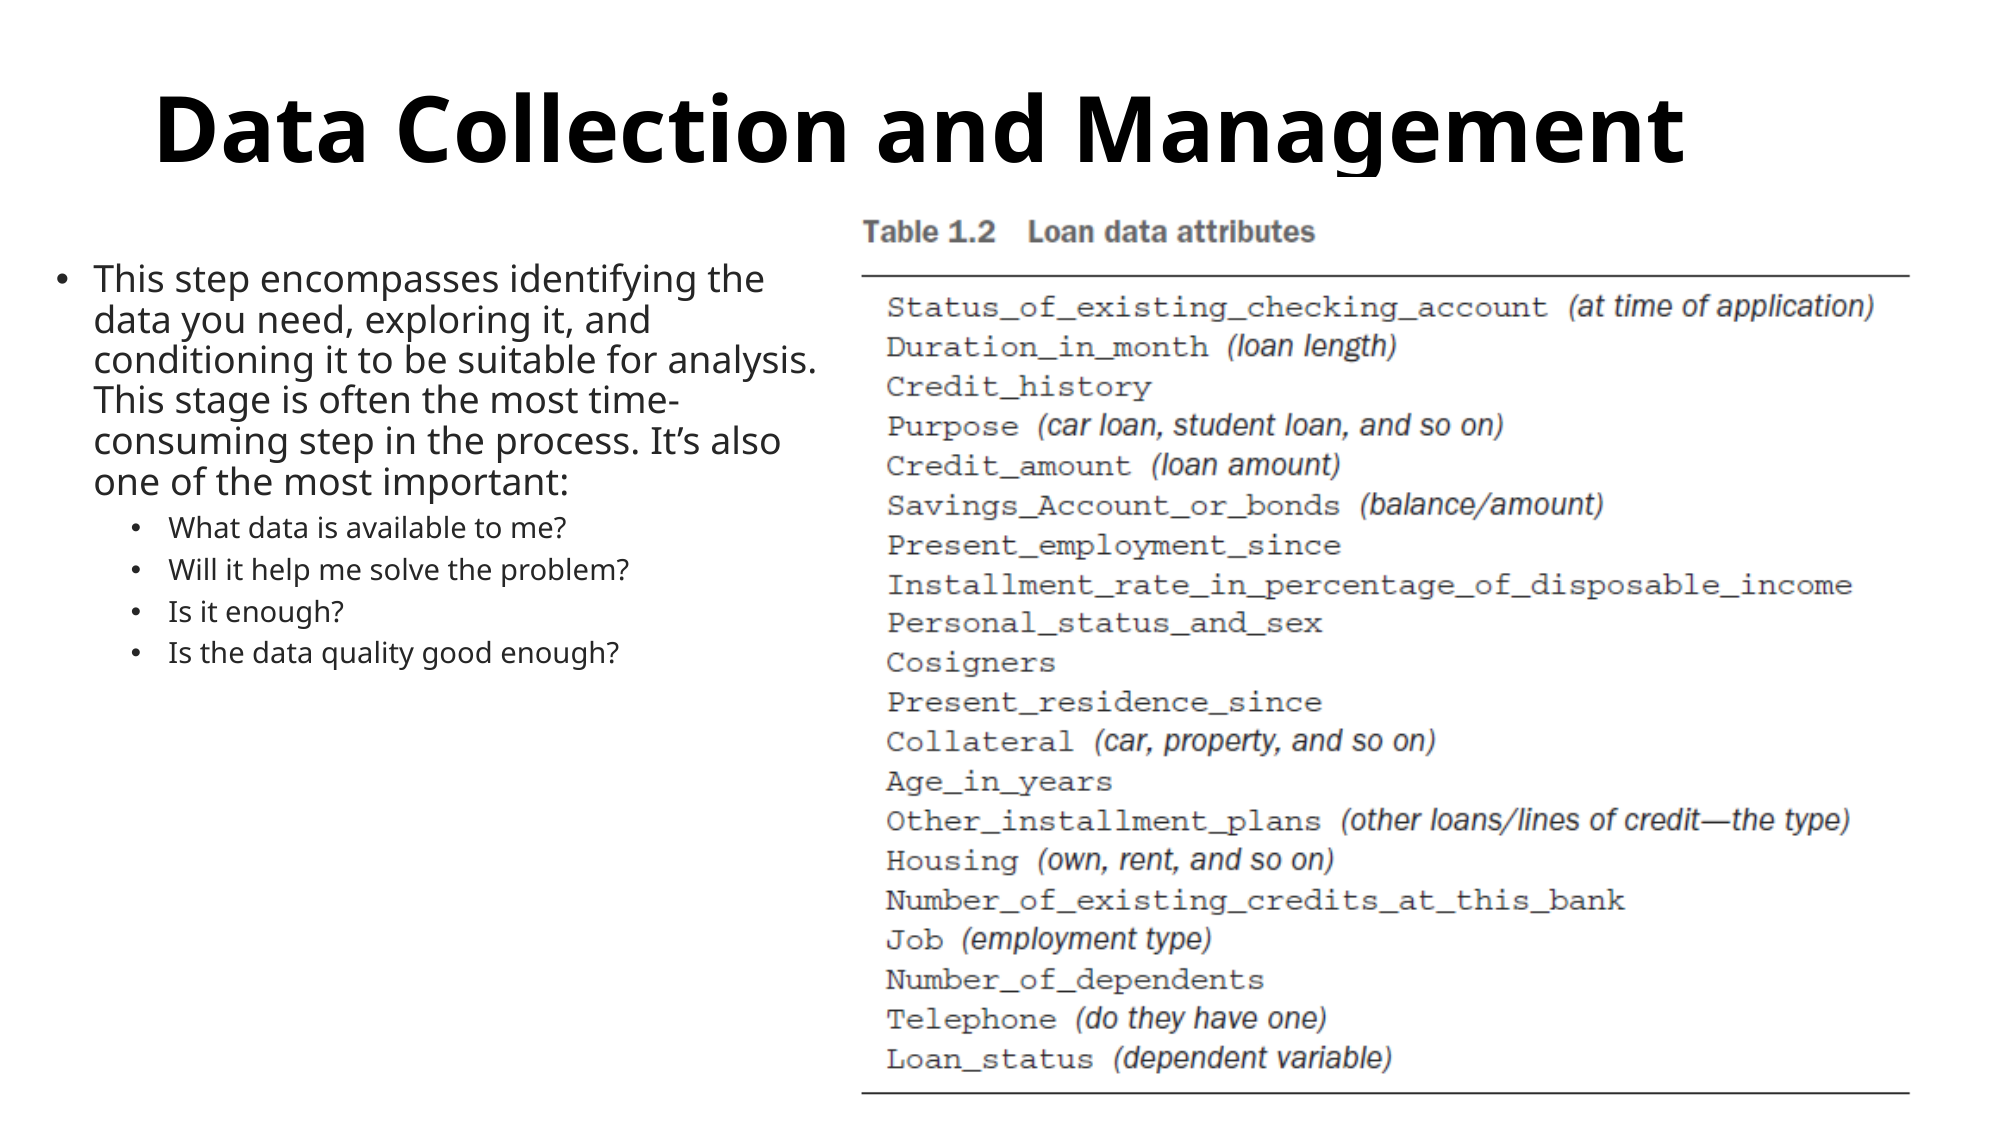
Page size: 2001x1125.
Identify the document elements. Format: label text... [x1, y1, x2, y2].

picture [834, 177, 1939, 1113]
title Data Collection and Management [137, 59, 1863, 207]
list This step encompasses identifying the data you need, exploring it, and conditioning it to be suitable for analysis. This stage is often the most time-consuming step in the process. It’s also one of the most important: What data is available to me? Will it help me solve the problem? Is it enough? Is the data quality good enough? [40, 252, 834, 967]
